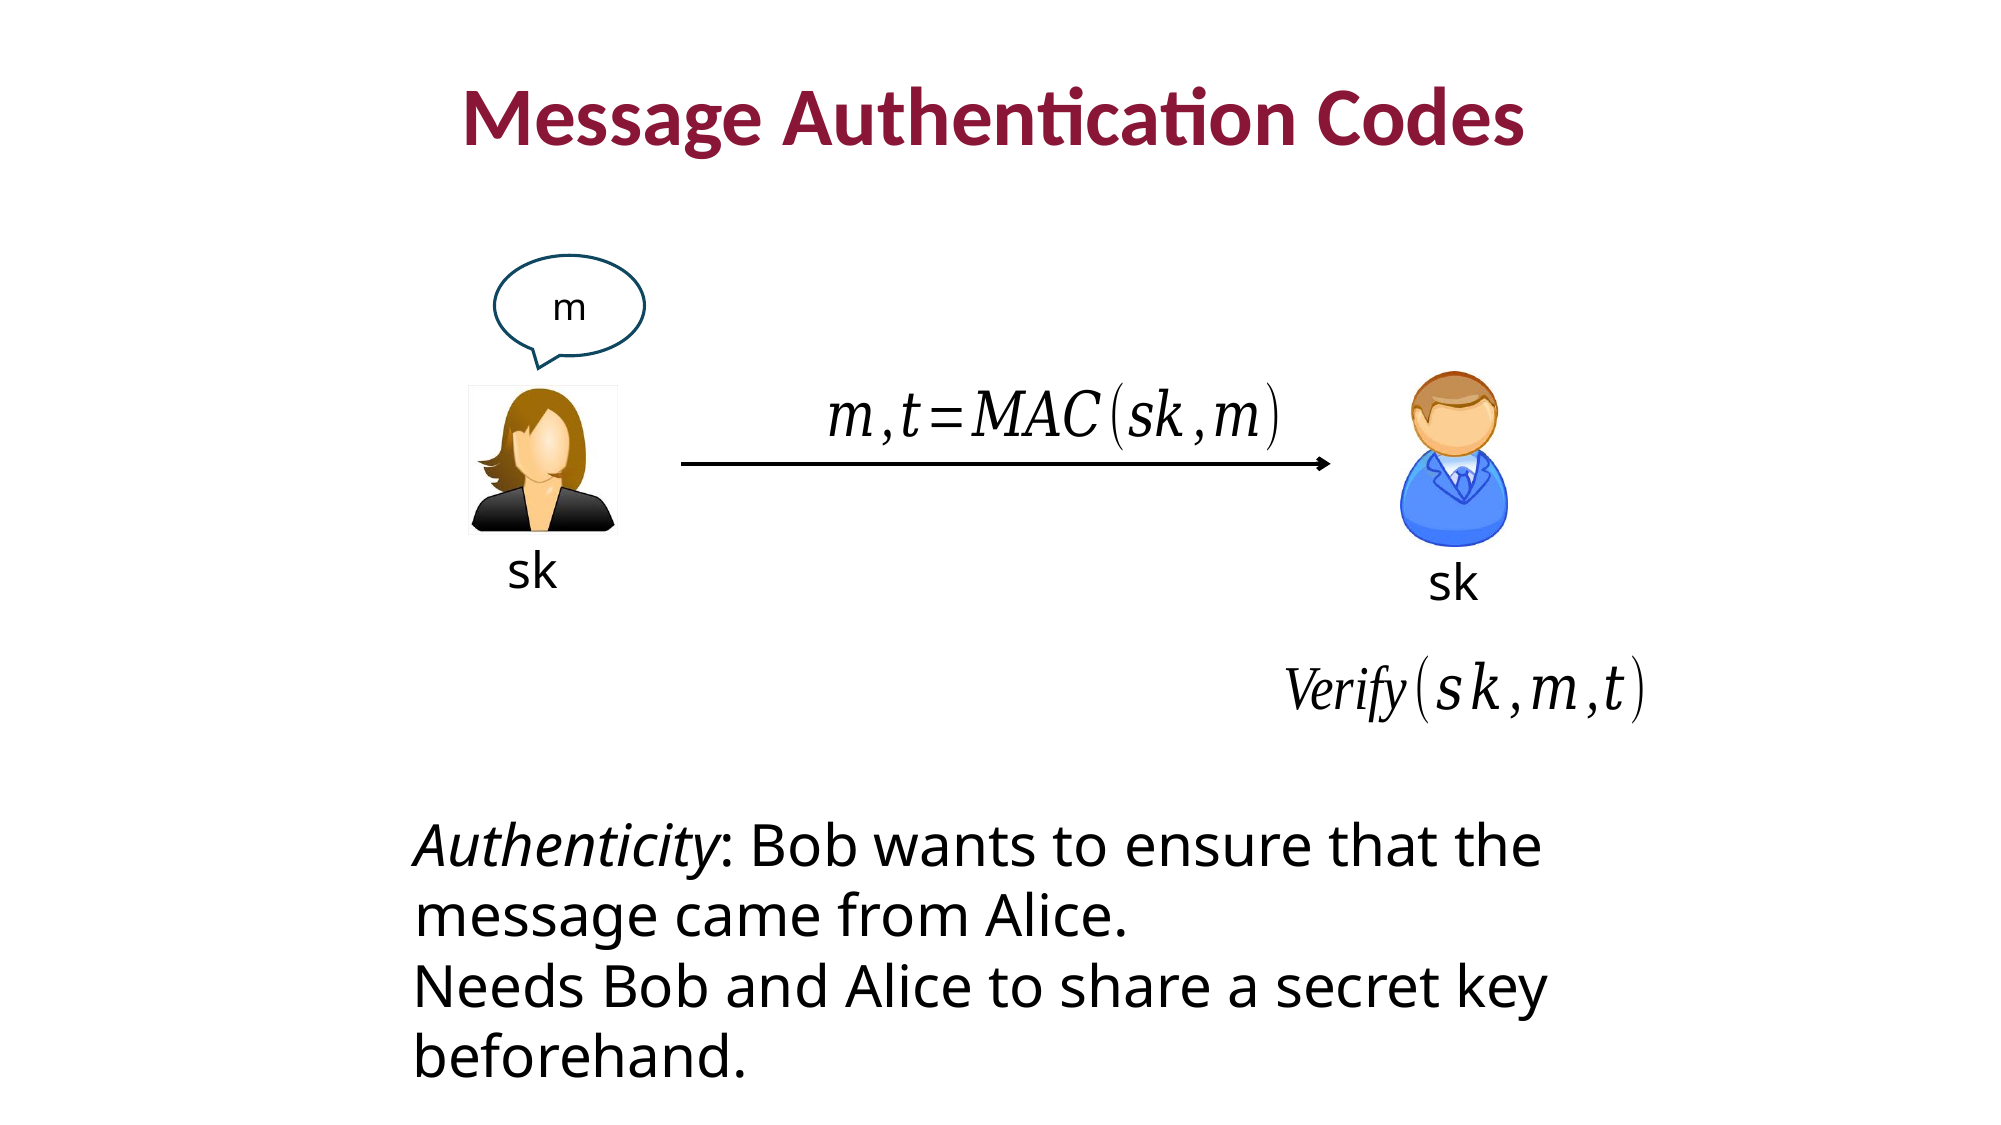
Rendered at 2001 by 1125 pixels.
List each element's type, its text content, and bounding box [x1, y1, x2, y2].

text_box Needs Bob and Alice to share a secret key beforehand. [397, 944, 1747, 1094]
text_box sk [1413, 547, 1508, 646]
text_box Message Authentication Codes [279, 54, 1709, 185]
text_box m [492, 253, 647, 371]
picture [1399, 370, 1509, 547]
picture [467, 384, 619, 536]
text_box sk [491, 536, 587, 634]
text_box Authenticity: Bob wants to ensure that the message came from Alice. [399, 802, 1688, 944]
